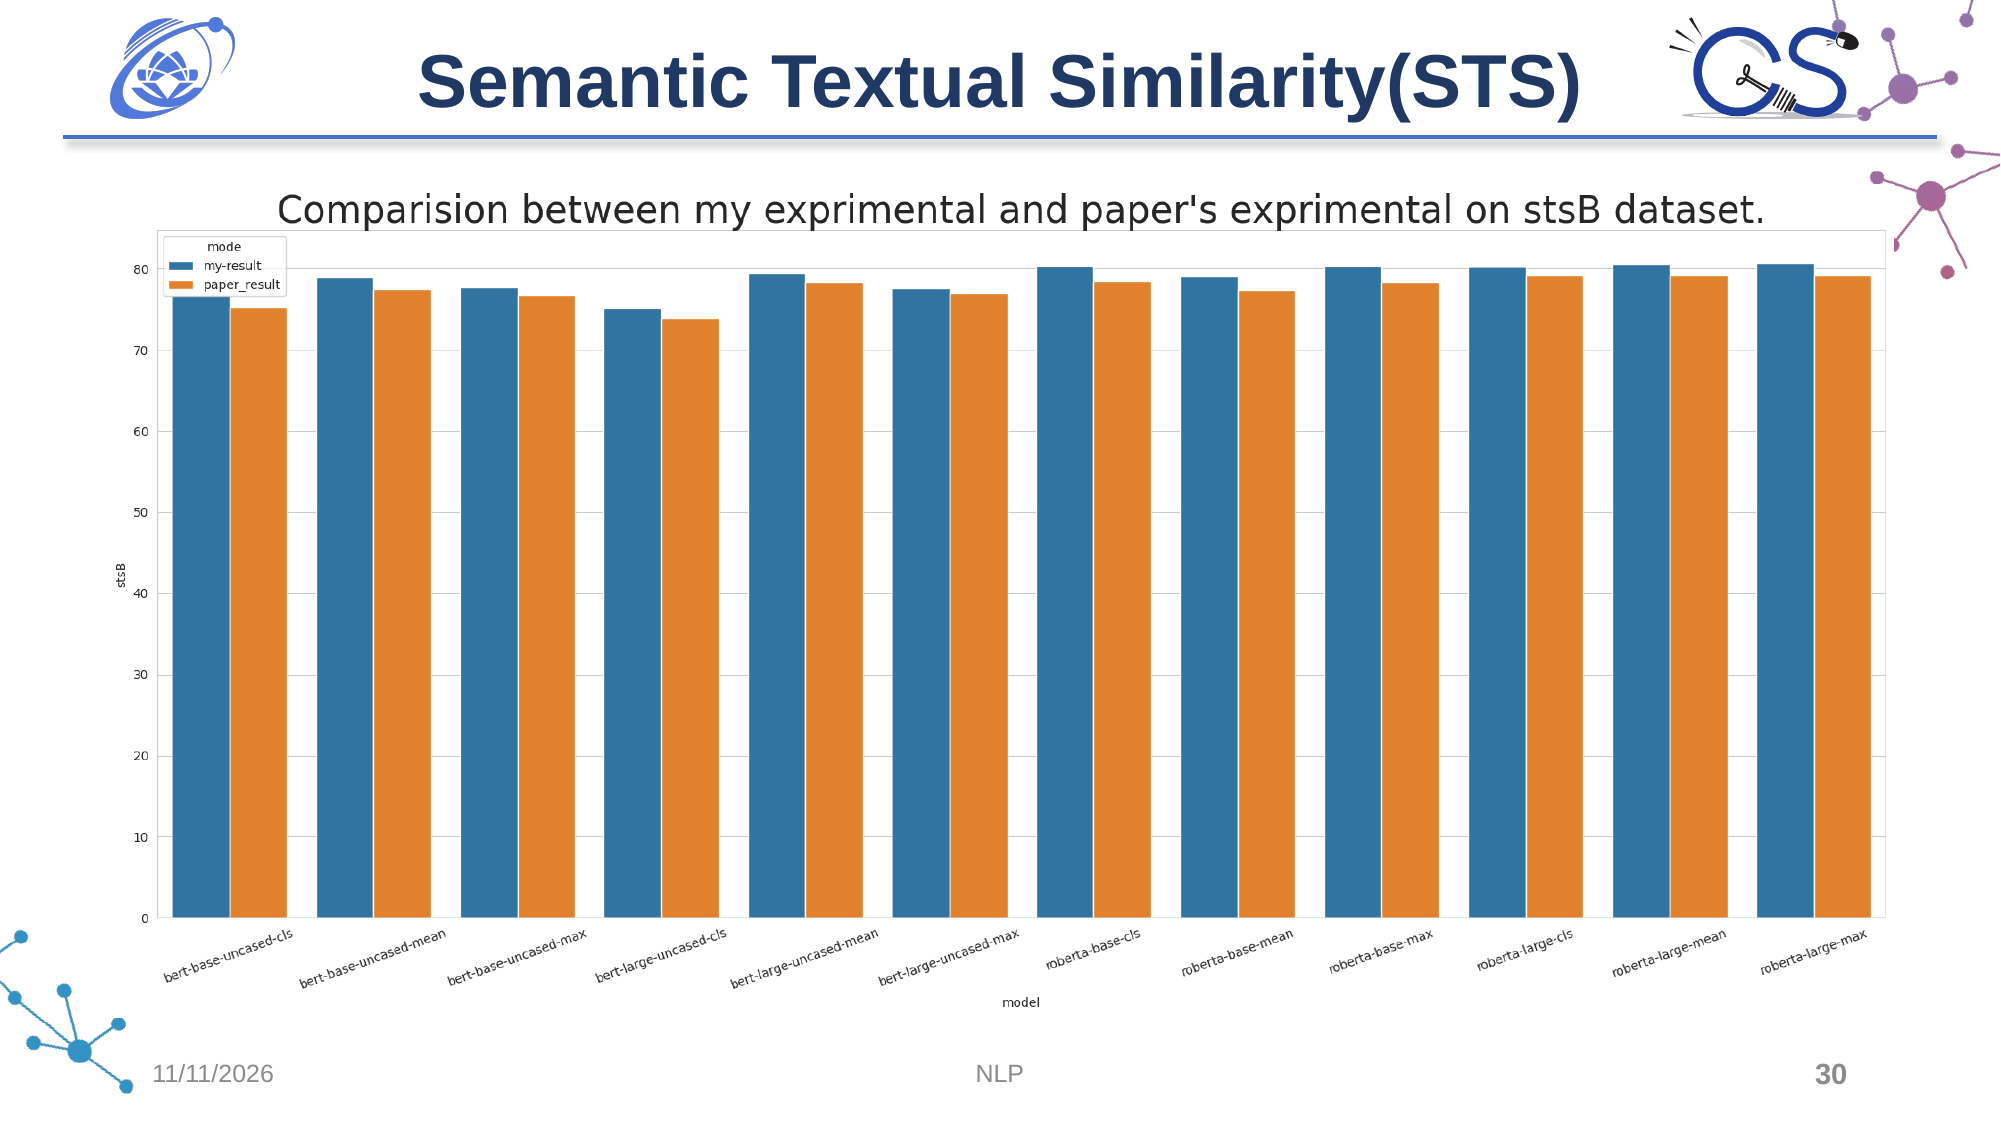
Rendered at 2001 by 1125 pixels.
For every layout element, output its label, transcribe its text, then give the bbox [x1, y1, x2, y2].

picture [110, 17, 235, 119]
footer NLP [662, 1042, 1338, 1103]
text_box Semantic Textual Similarity(STS) [137, 35, 1863, 184]
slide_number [137, 1042, 588, 1103]
picture [0, 0, 2001, 1103]
slide_number 30 [1412, 1042, 1863, 1103]
